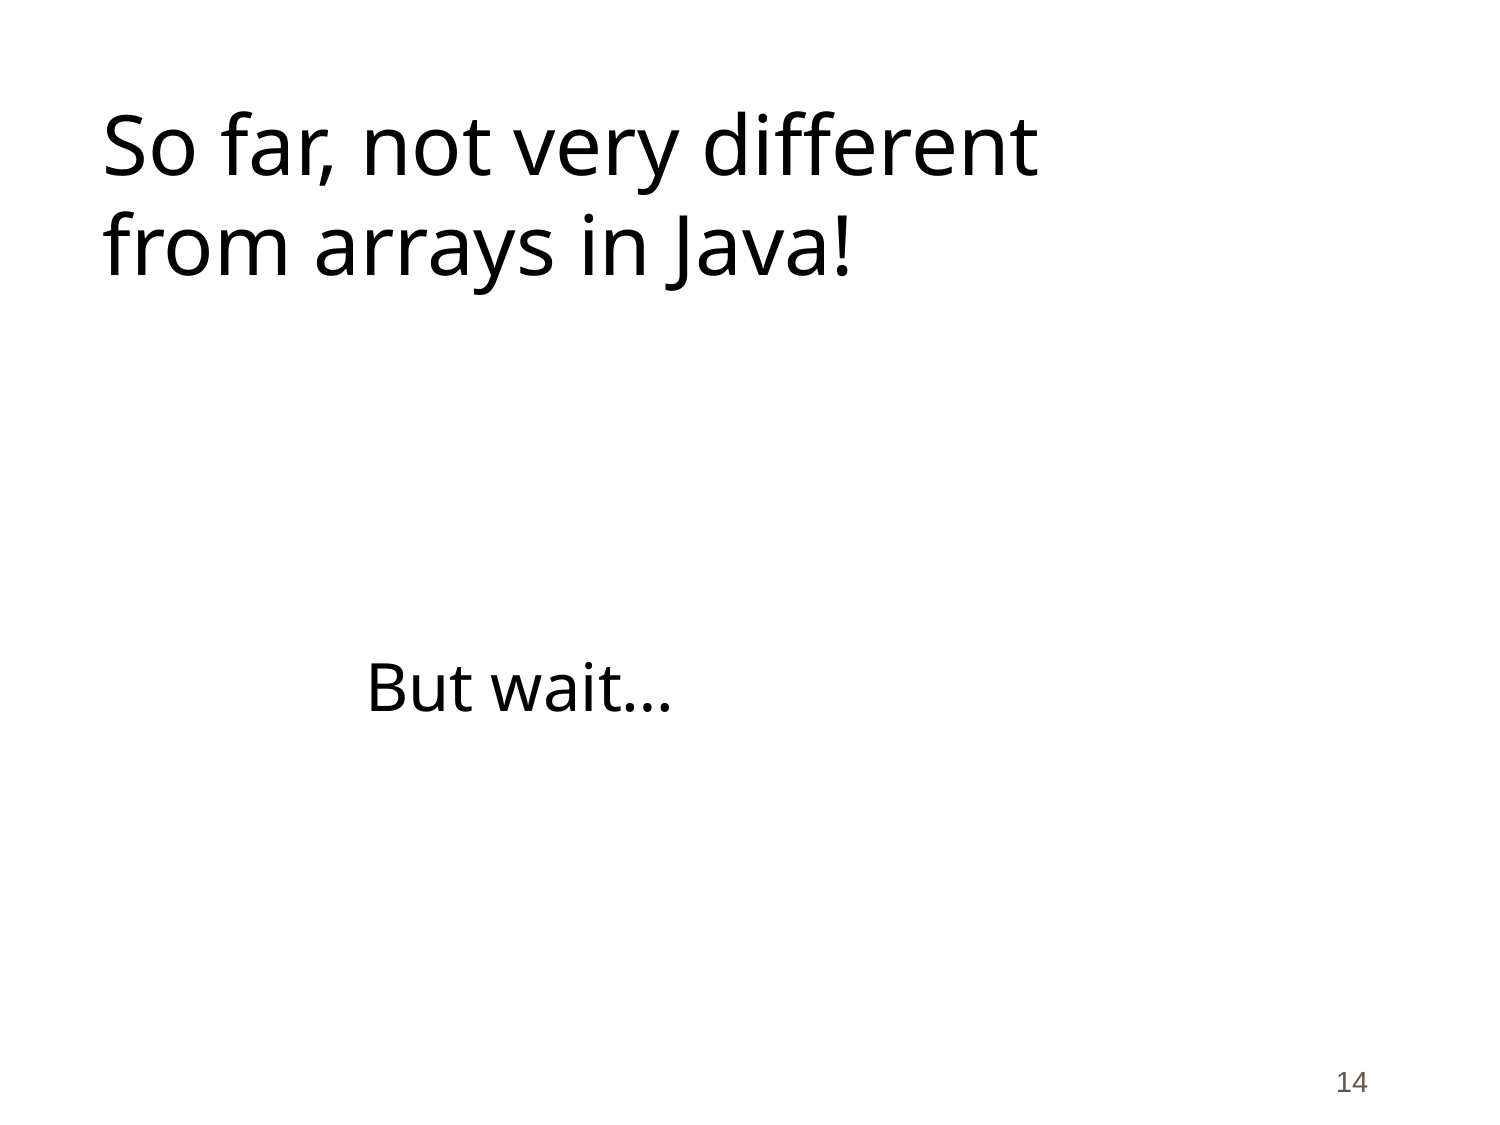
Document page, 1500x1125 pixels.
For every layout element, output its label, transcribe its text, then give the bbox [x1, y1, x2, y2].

slide_number 14 [1083, 1021, 1384, 1107]
title So far, not very different from arrays in Java! [87, 112, 1417, 300]
subtitle But wait… [350, 637, 1400, 929]
